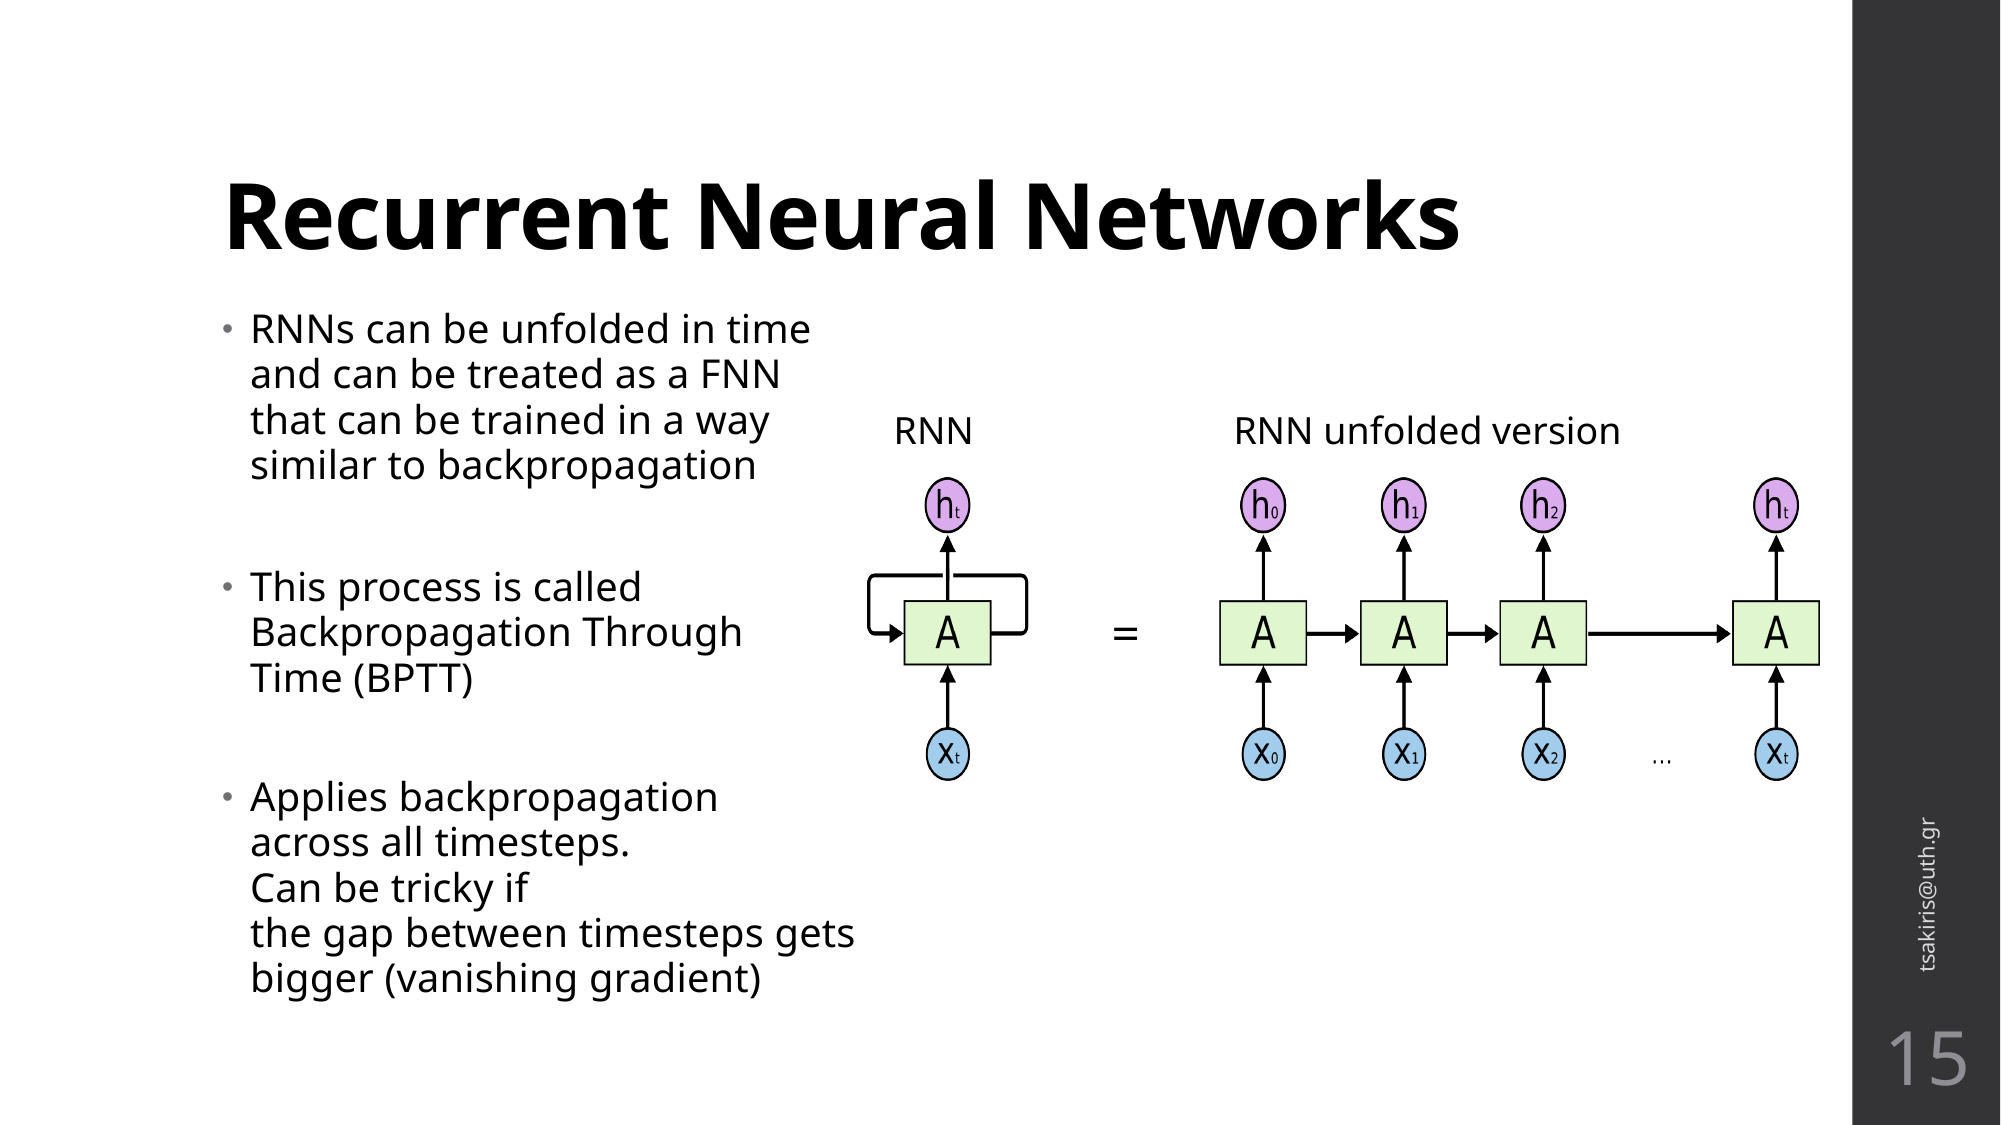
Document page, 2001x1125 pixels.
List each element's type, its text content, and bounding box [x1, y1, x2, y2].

slide_number 15 [1852, 1012, 2000, 1110]
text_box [867, 399, 1820, 781]
title Recurrent Neural Networks [206, 60, 1797, 278]
list RNNs can be unfolded in time and can be treated as a FNN that can be trained in a way similar to backpropagation This process is called Backpropagation Through Time (BPTT) Applies backpropagation across all timesteps. Can be tricky if the gap between timesteps gets bigger (vanishing gradient) [206, 299, 1617, 1014]
footer tsakiris@uth.gr [1897, 400, 1958, 988]
